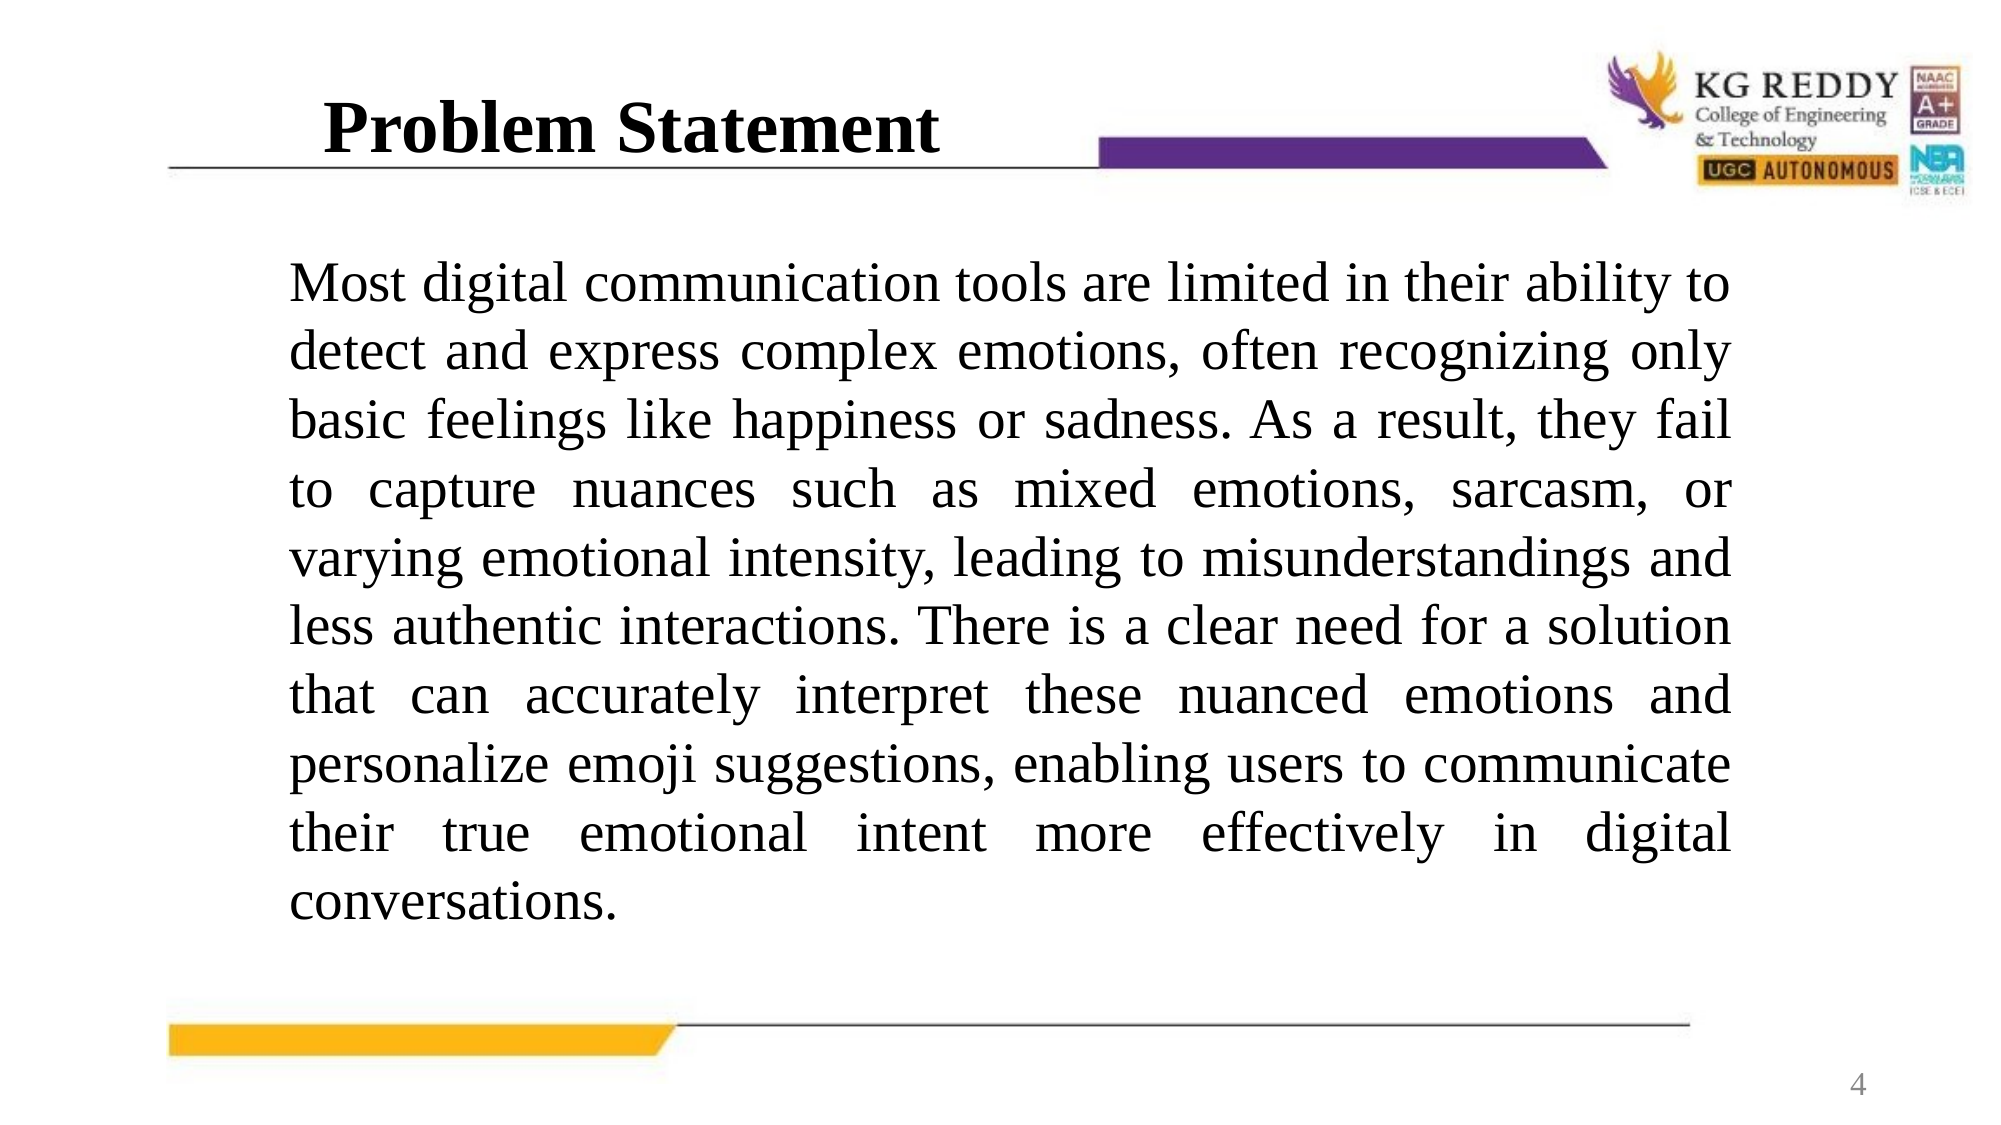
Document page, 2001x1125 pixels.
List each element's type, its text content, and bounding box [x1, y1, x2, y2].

subtitle Most digital communication tools are limited in their ability to detect and express complex emotions, often recognizing only basic feelings like happiness or sadness. As a result, they fail to capture nuances such as mixed emotions, sarcasm, or varying emotional intensity, leading to misunderstandings and less authentic interactions. There is a clear need for a solution that can accurately interpret these nuanced emotions and personalize emoji suggestions, enabling users to communicate their true emotional intent more effectively in digital conversations. [289, 243, 1736, 939]
title Problem Statement [167, 77, 1098, 169]
slide_number 4 [1850, 1062, 1928, 1103]
picture [166, 25, 1973, 1084]
